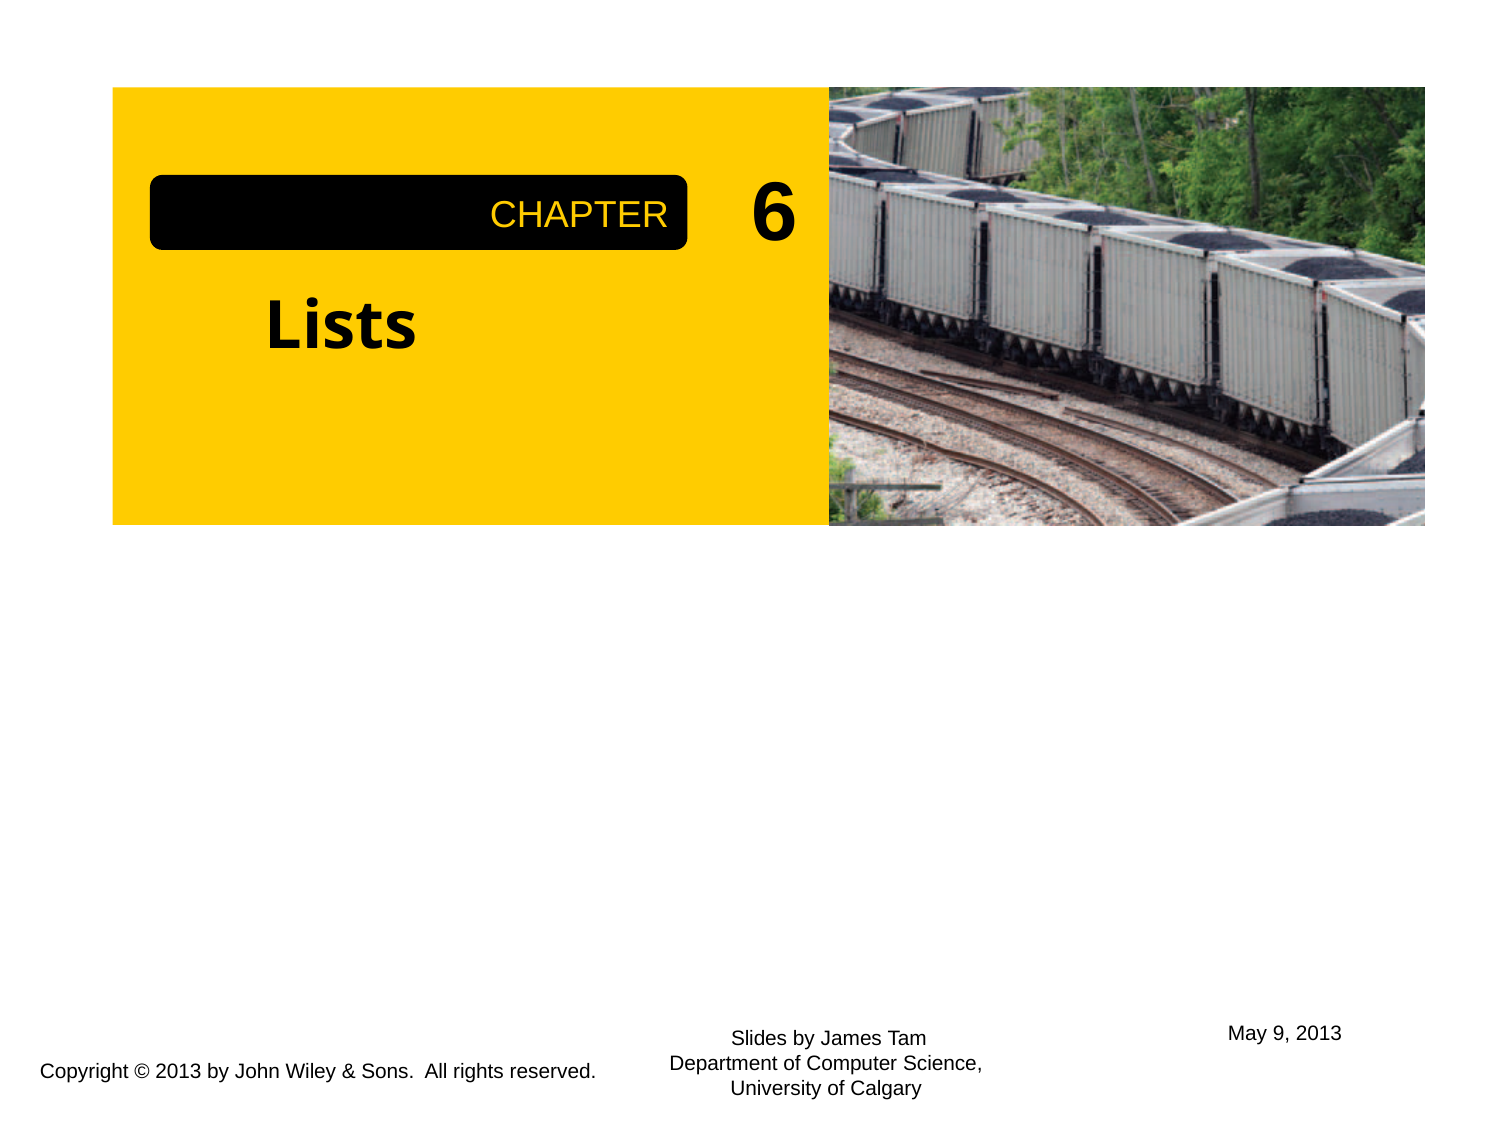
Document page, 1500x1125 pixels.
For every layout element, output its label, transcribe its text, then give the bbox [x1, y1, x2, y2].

footer Copyright © 2013 by John Wiley & Sons. All rights reserved. [24, 1024, 654, 1104]
text_box May 9, 2013 [1212, 1012, 1357, 1053]
text_box Slides by James Tam Department of Computer Science, University of Calgary [654, 1017, 1004, 1108]
text_box 6 [699, 149, 813, 265]
picture [828, 87, 1426, 526]
text_box CHAPTER [147, 172, 690, 253]
text_box [112, 87, 827, 525]
text_box Lists [249, 274, 750, 370]
